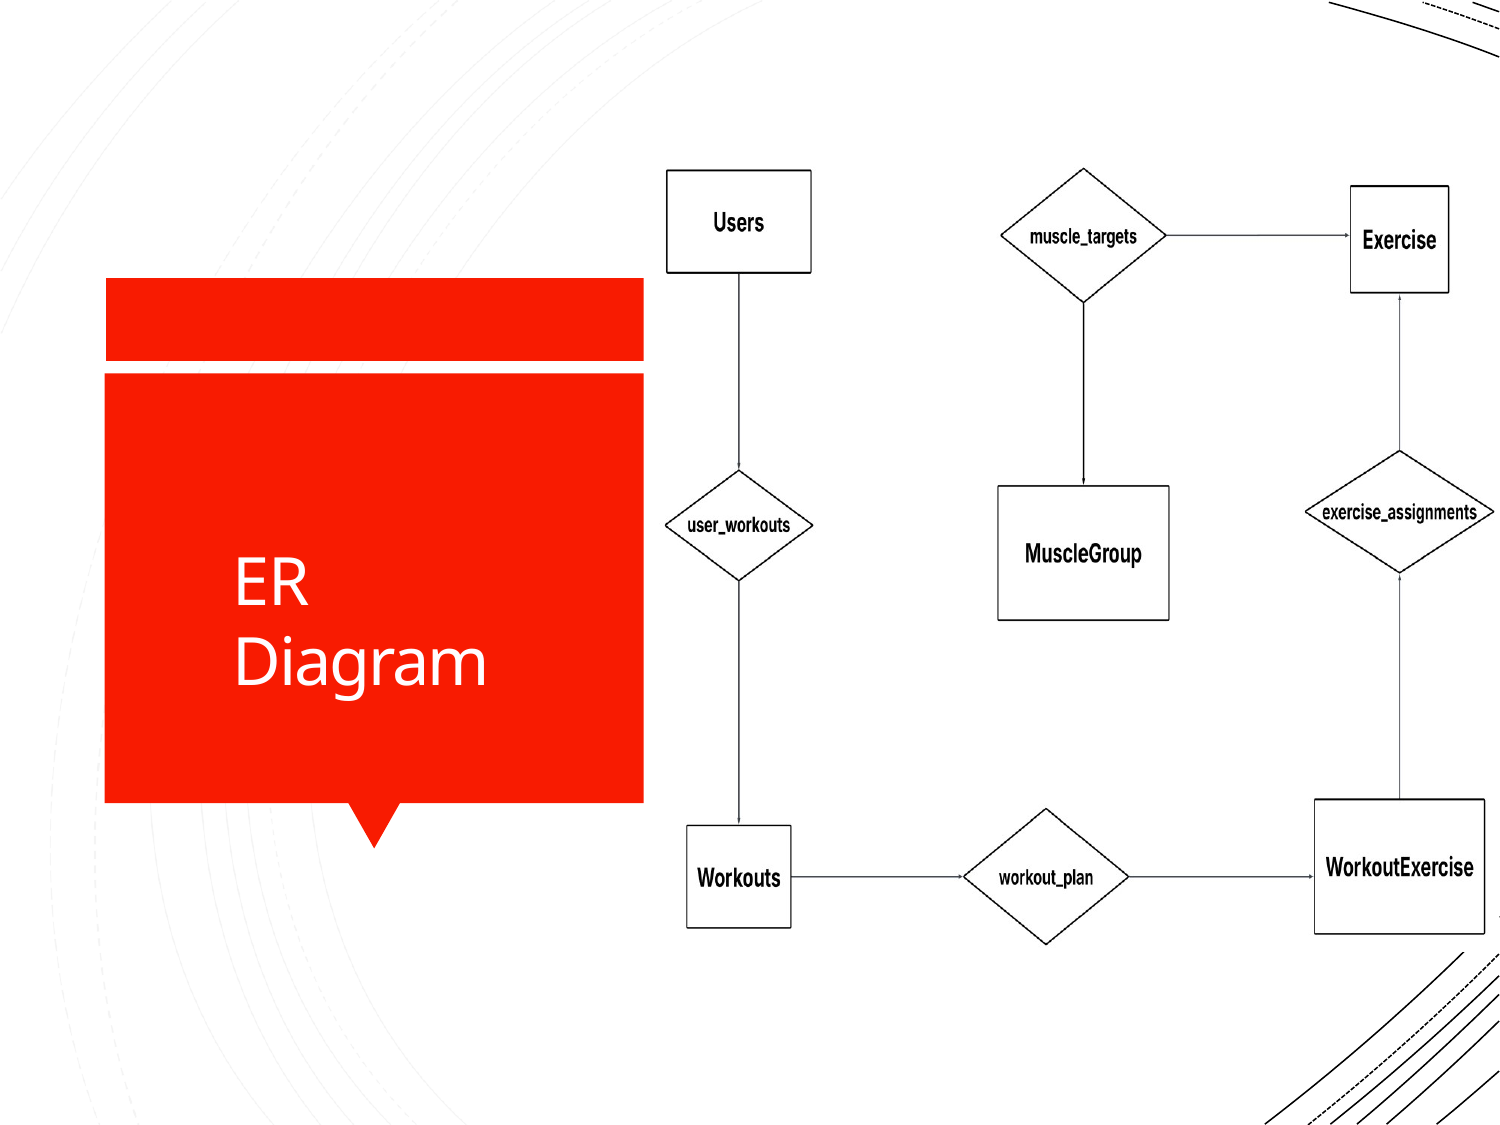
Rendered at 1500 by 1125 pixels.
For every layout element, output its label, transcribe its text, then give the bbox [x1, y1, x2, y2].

picture [0, 0, 1499, 1125]
text_box ER Diagram [230, 536, 522, 699]
